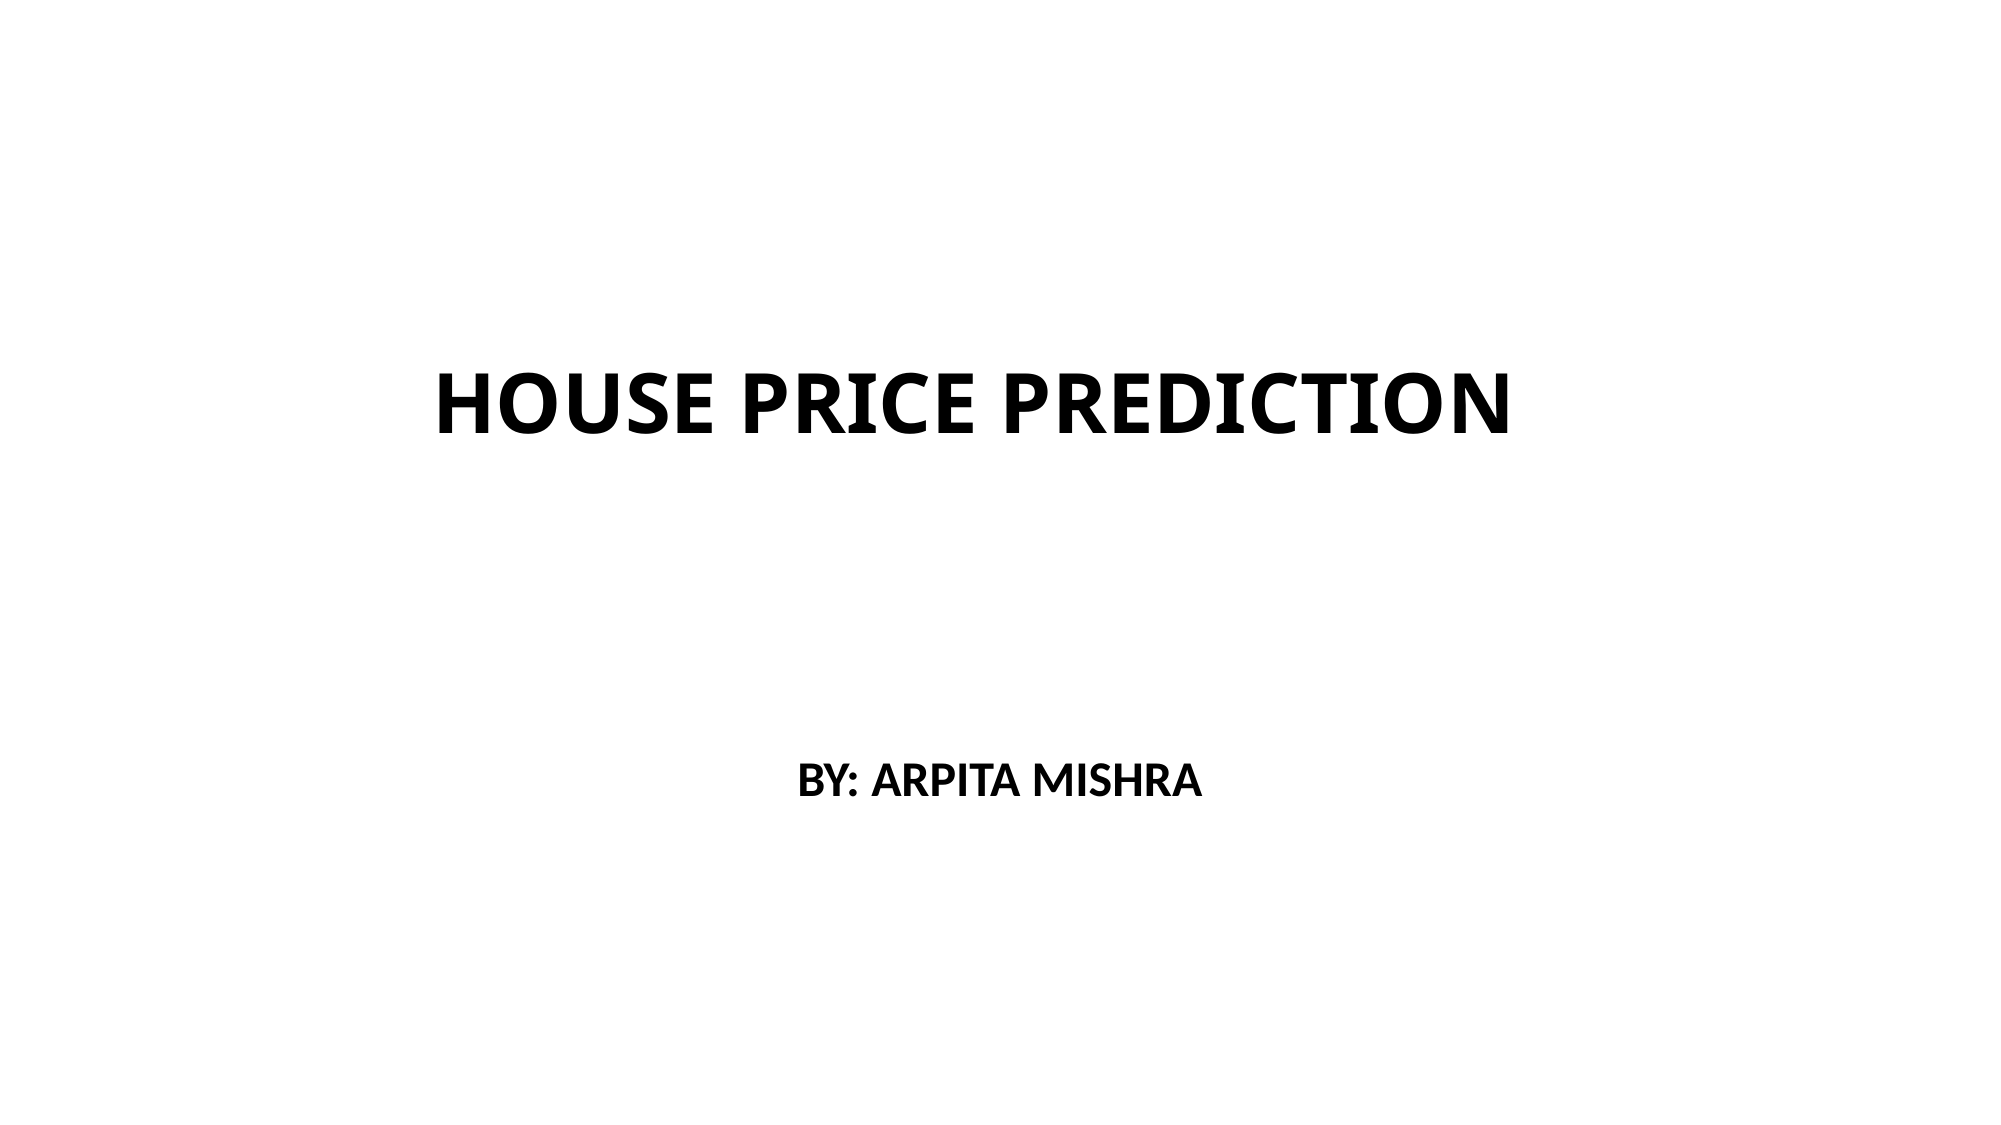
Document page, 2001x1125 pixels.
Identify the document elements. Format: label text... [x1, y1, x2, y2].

subtitle BY: ARPITA MISHRA [249, 745, 1750, 863]
title HOUSE PRICE PREDICTION [197, 52, 1750, 459]
